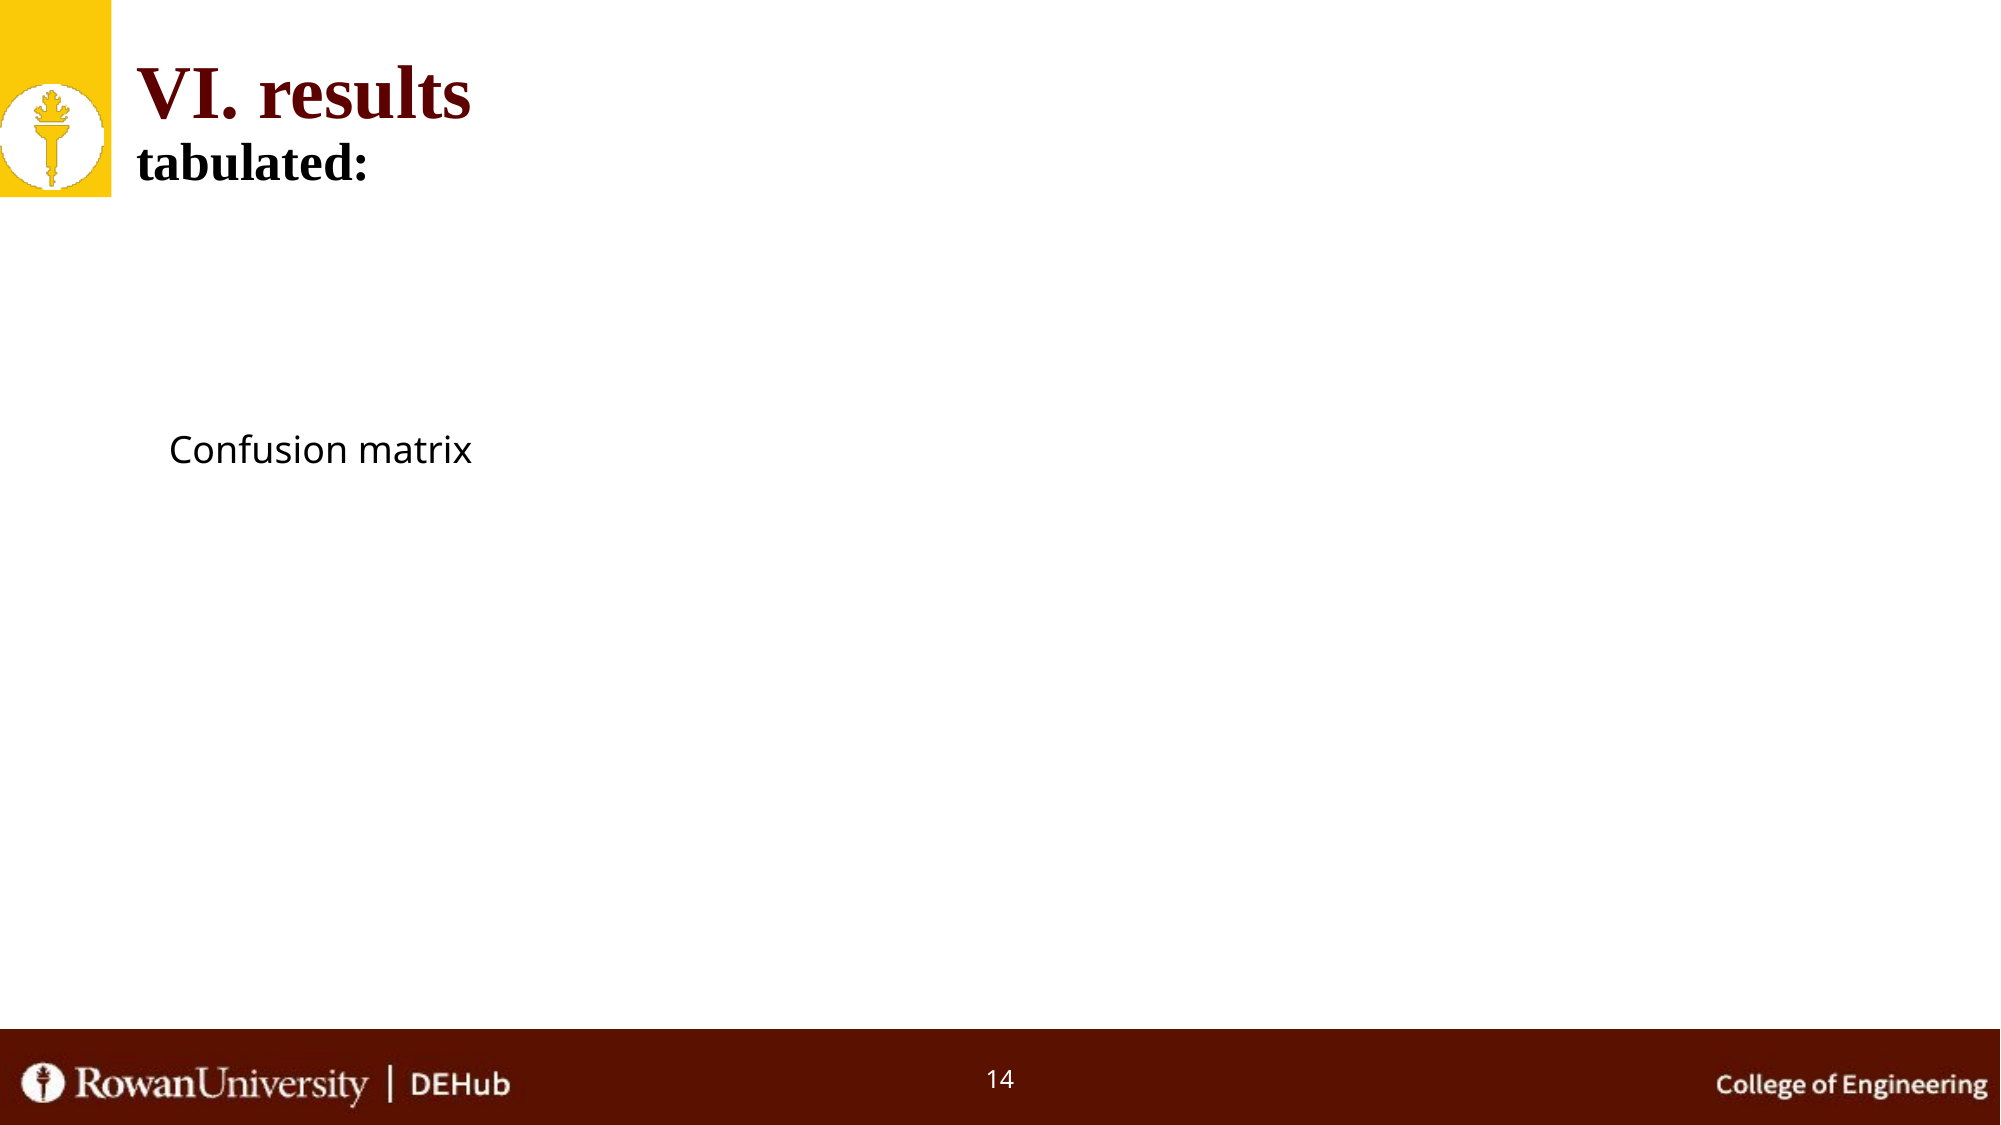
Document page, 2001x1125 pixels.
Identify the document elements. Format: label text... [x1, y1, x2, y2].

slide_number 14 [774, 1050, 1225, 1111]
text_box Confusion matrix [153, 418, 514, 479]
picture [0, 1029, 2000, 1125]
title VI. results tabulated: [121, 44, 1847, 201]
